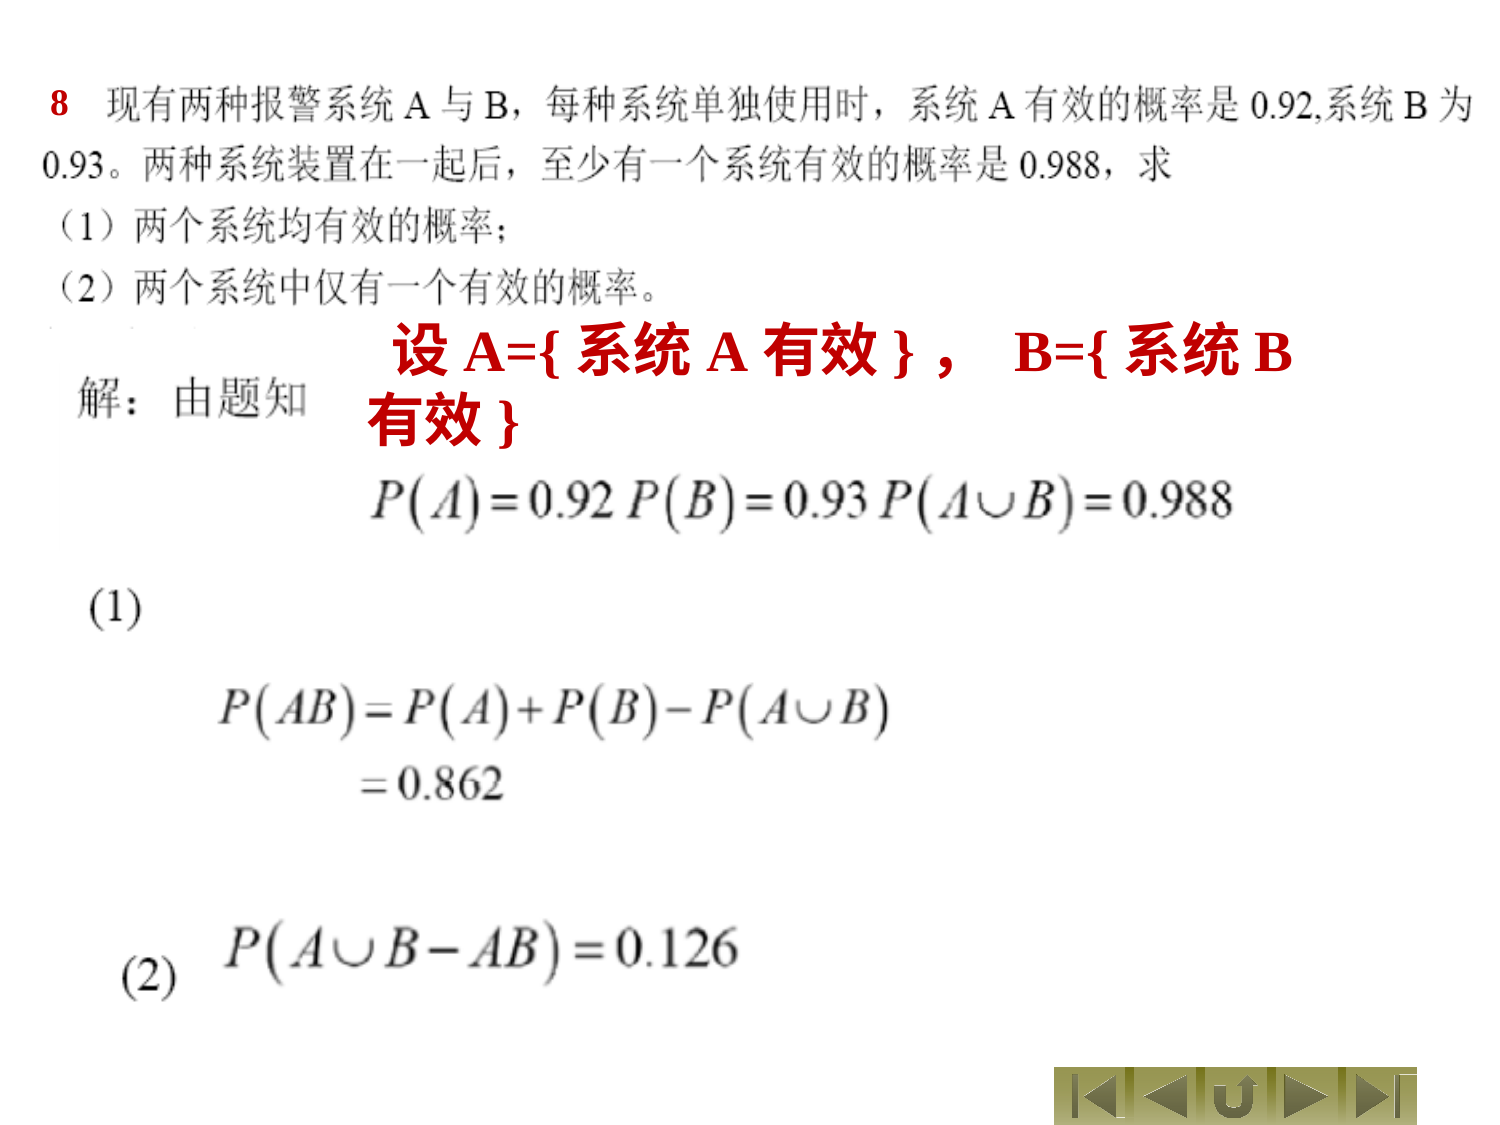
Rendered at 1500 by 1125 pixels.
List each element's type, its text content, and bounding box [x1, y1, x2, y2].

picture [58, 363, 1248, 552]
picture [23, 70, 1477, 329]
picture [81, 879, 880, 1067]
picture [58, 573, 919, 821]
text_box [1054, 1067, 1418, 1125]
text_box 设A={系统A有效}， B={系统B有效} [351, 342, 1325, 461]
